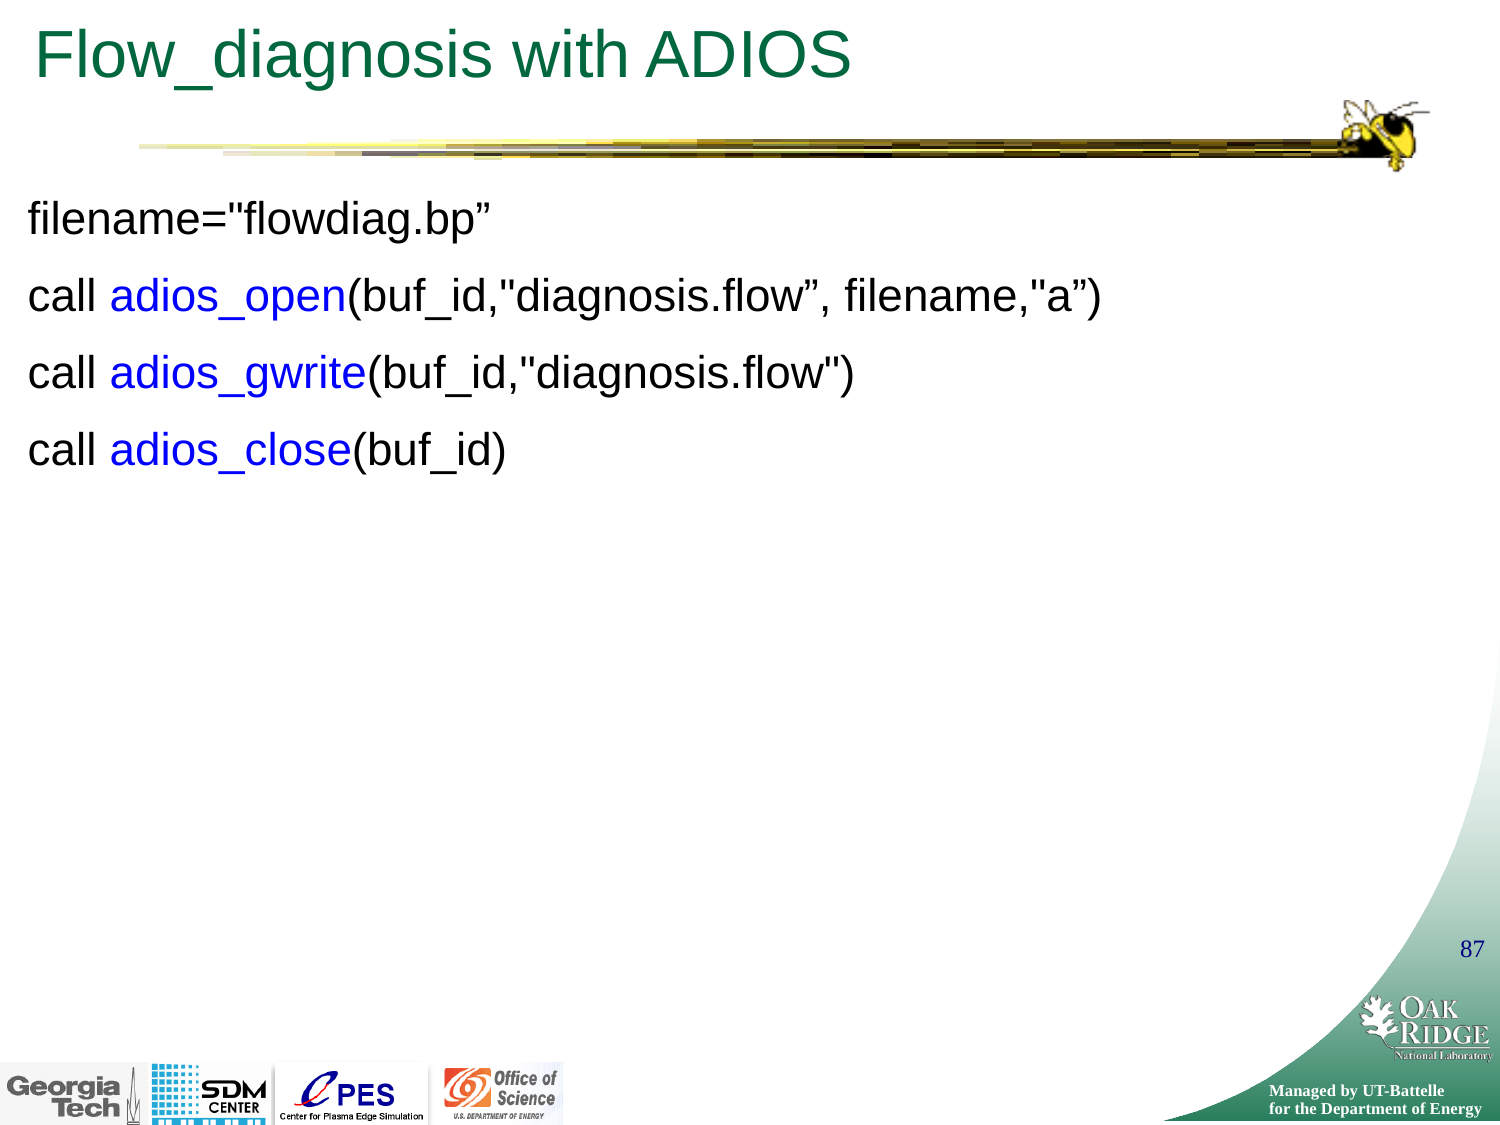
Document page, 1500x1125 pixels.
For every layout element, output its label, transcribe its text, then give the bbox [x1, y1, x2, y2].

list filename="flowdiag.bp” call adios_open(buf_id,"diagnosis.flow”, filename,"a”) call adios_gwrite(buf_id,"diagnosis.flow") call adios_close(buf_id) [0, 187, 1500, 1006]
picture [150, 1062, 271, 1125]
picture [112, 113, 1433, 175]
picture [1350, 1006, 1500, 1066]
title Flow_diagnosis with ADIOS [19, 1, 1460, 113]
picture [0, 1062, 149, 1125]
picture [437, 1062, 563, 1125]
picture [275, 1062, 428, 1125]
